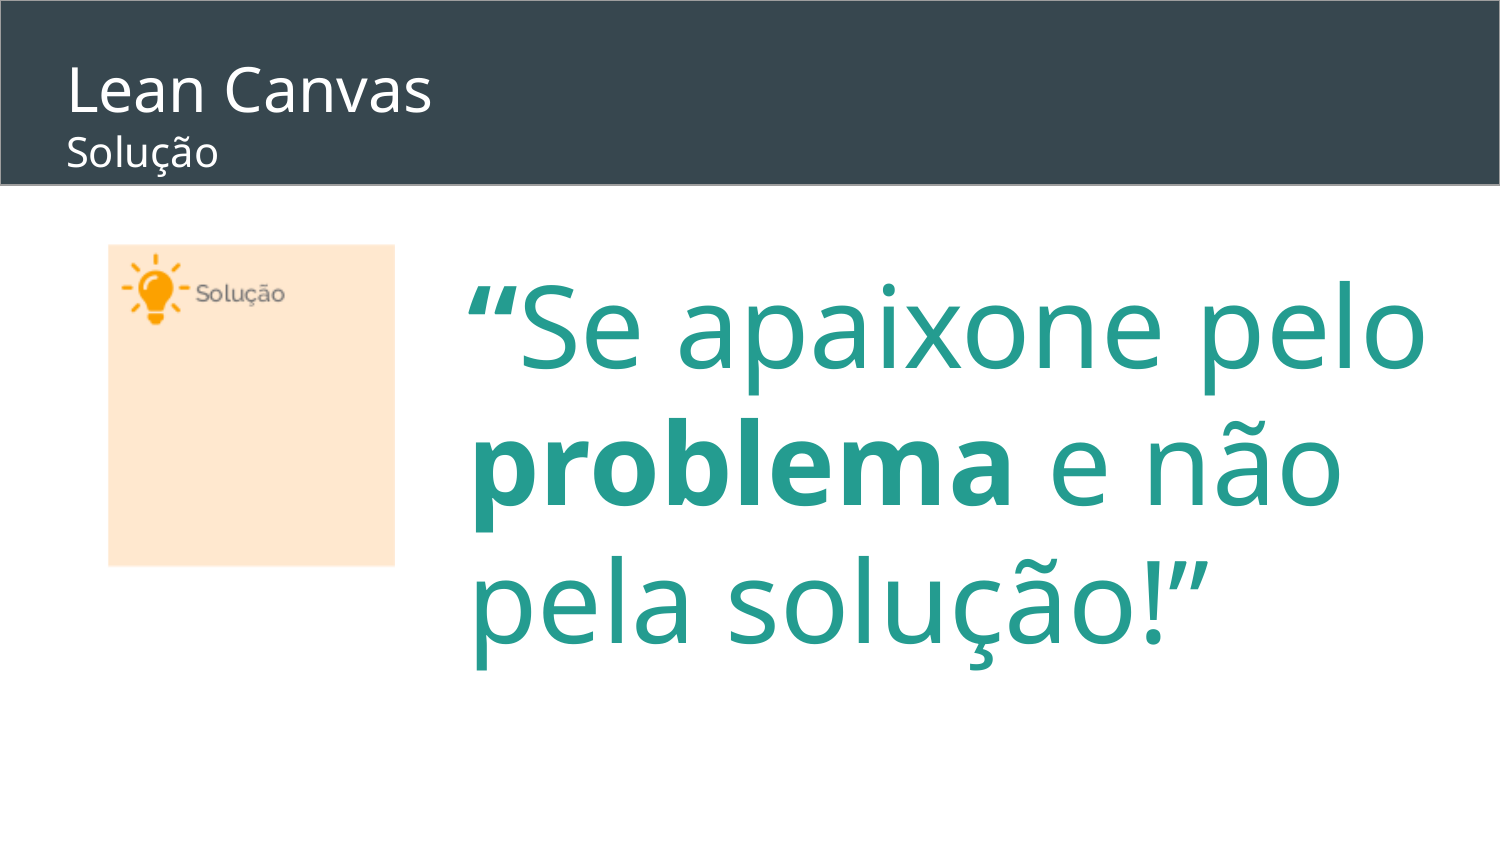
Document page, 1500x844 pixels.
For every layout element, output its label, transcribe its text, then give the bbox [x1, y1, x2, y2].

text_box [0, 0, 1500, 186]
picture [107, 238, 396, 570]
text_box “Se apaixone pelo problema e não pela solução!” [452, 238, 1460, 801]
title Lean Canvas Solução [51, 35, 1449, 130]
